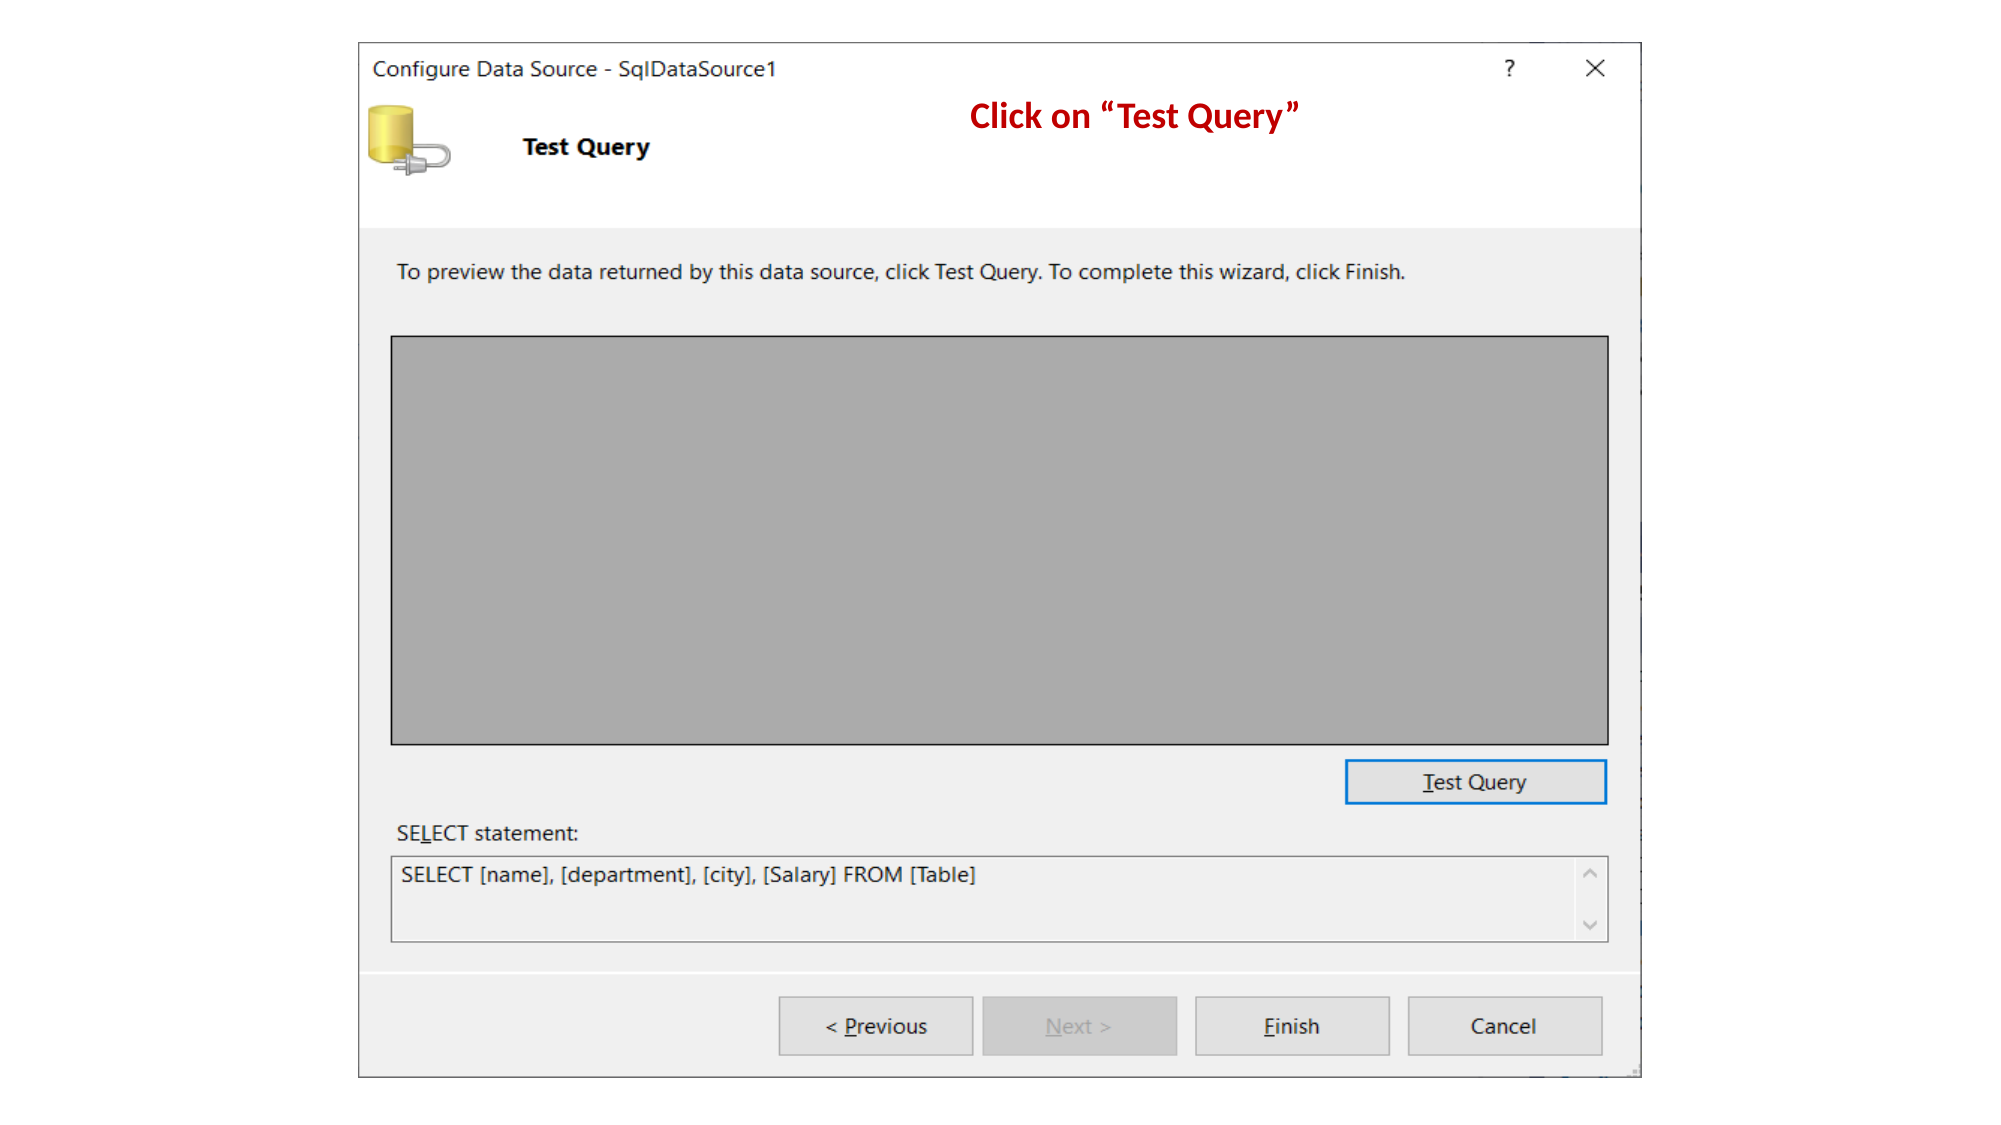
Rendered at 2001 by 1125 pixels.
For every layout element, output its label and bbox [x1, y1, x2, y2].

picture [358, 42, 1642, 1078]
